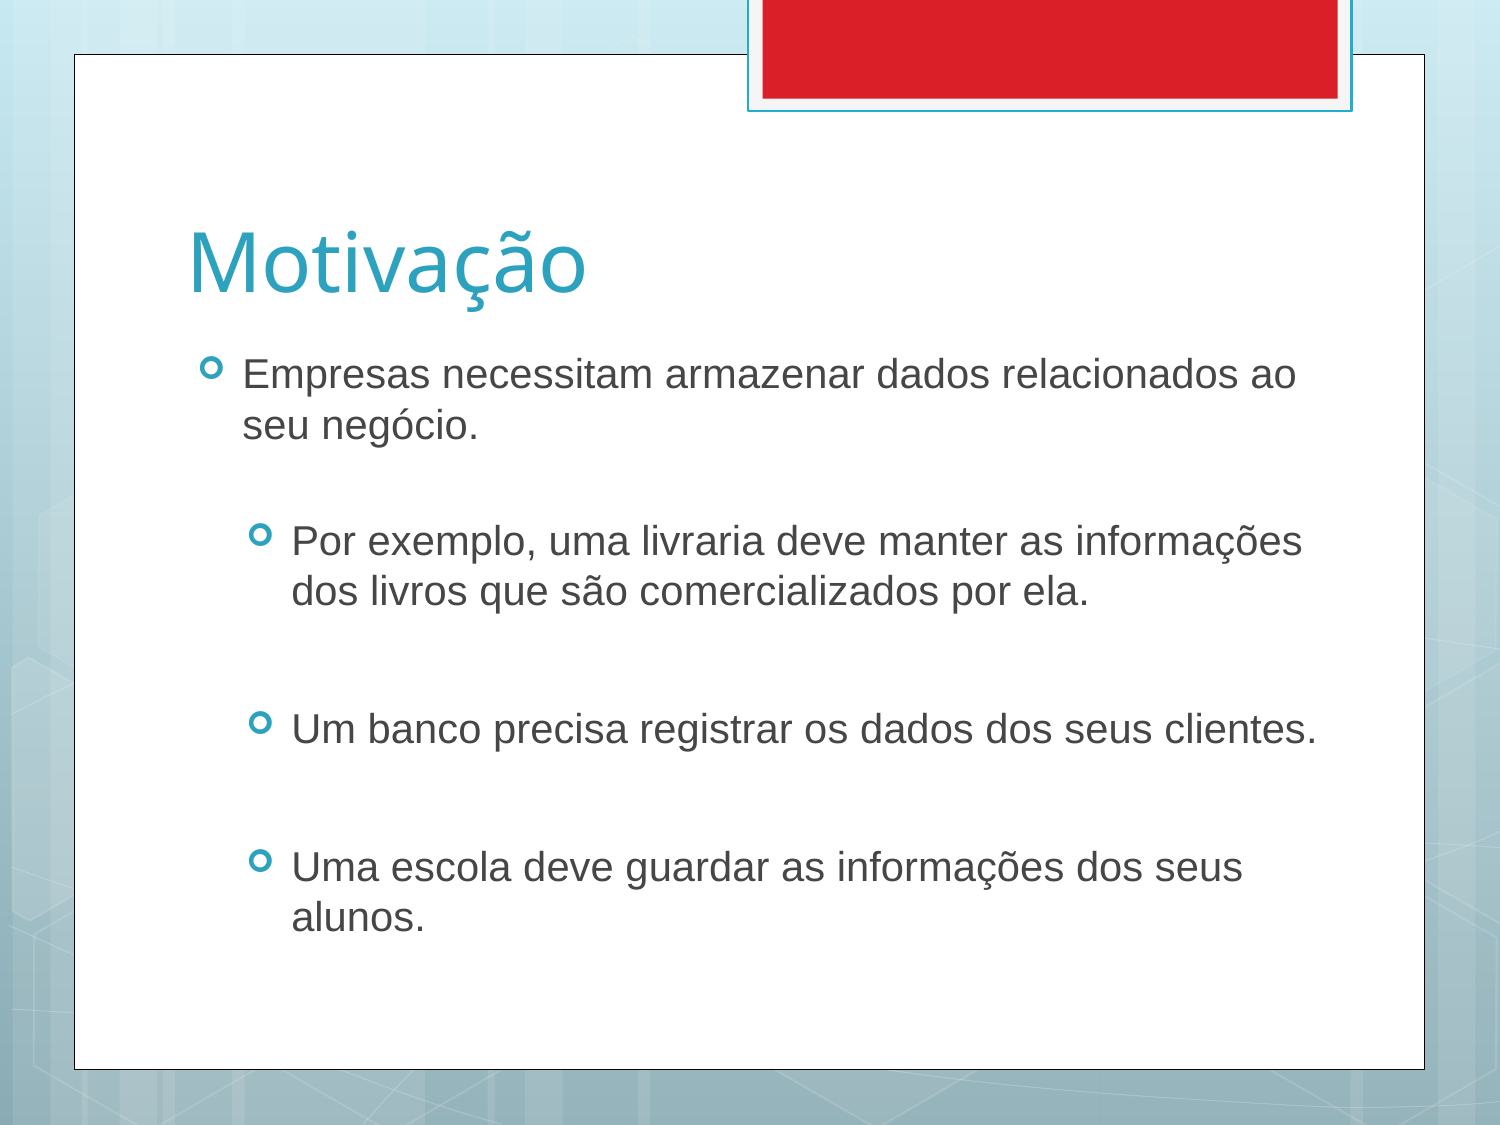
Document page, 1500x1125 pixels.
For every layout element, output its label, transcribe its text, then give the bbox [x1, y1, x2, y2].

title Motivação [171, 168, 1324, 317]
list Empresas necessitam armazenar dados relacionados ao seu negócio. Por exemplo, uma livraria deve manter as informações dos livros que são comercializados por ela. Um banco precisa registrar os dados dos seus clientes. Uma escola deve guardar as informações dos seus alunos. [171, 339, 1360, 997]
